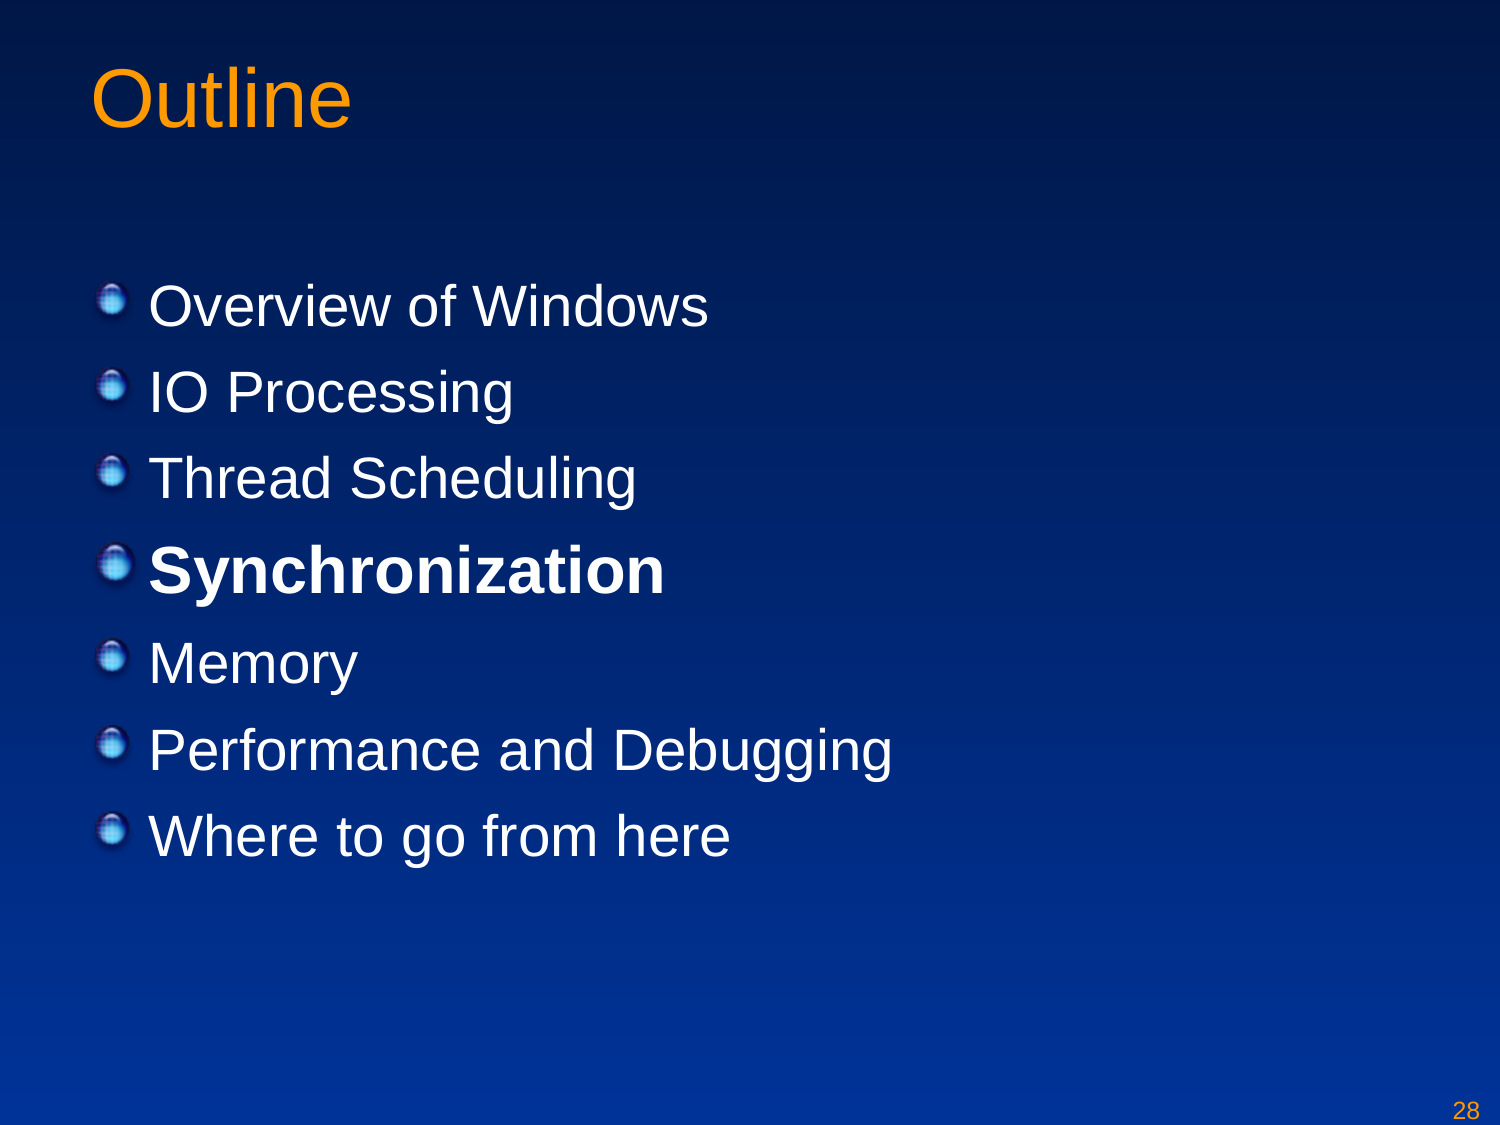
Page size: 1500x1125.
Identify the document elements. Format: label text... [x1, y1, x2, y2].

picture [90, 542, 142, 595]
slide_number 28 [1437, 1087, 1500, 1125]
picture [90, 638, 135, 684]
title Outline [74, 35, 1426, 174]
picture [90, 453, 135, 499]
picture [90, 811, 135, 857]
picture [90, 367, 135, 413]
list Overview of Windows IO Processing Thread Scheduling Synchronization Memory Performance and Debugging Where to go from here [74, 174, 1426, 947]
picture [90, 281, 135, 327]
picture [90, 725, 135, 771]
